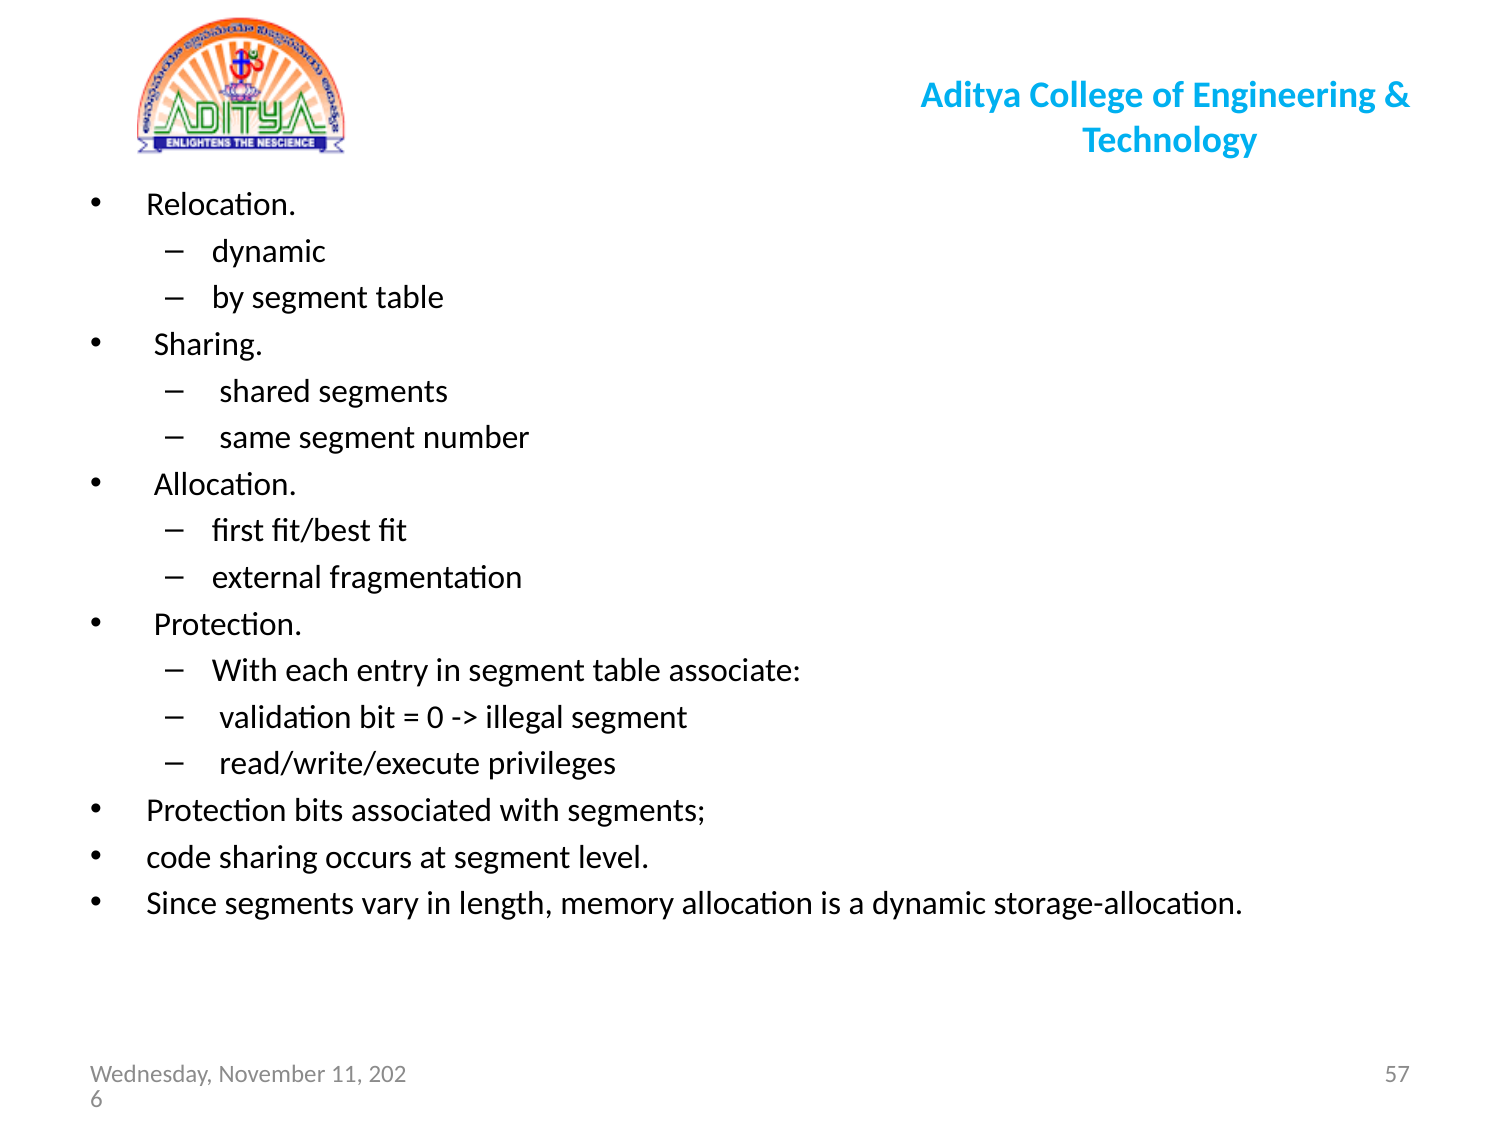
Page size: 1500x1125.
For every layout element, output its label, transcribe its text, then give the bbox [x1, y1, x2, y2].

slide_number 57 [1074, 1042, 1425, 1103]
text_box Aditya College of Engineering & Technology [905, 62, 1427, 167]
picture [137, 13, 354, 161]
list Relocation. dynamic by segment table Sharing. shared segments same segment number Allocation. first fit/best fit external fragmentation Protection. With each entry in segment table associate: validation bit = 0 -> illegal segment read/write/execute privileges Protection bits associated with segments; code sharing occurs at segment level. Since segments vary in length, memory allocation is a dynamic storage-allocation. [75, 174, 1425, 918]
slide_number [75, 1042, 425, 1103]
